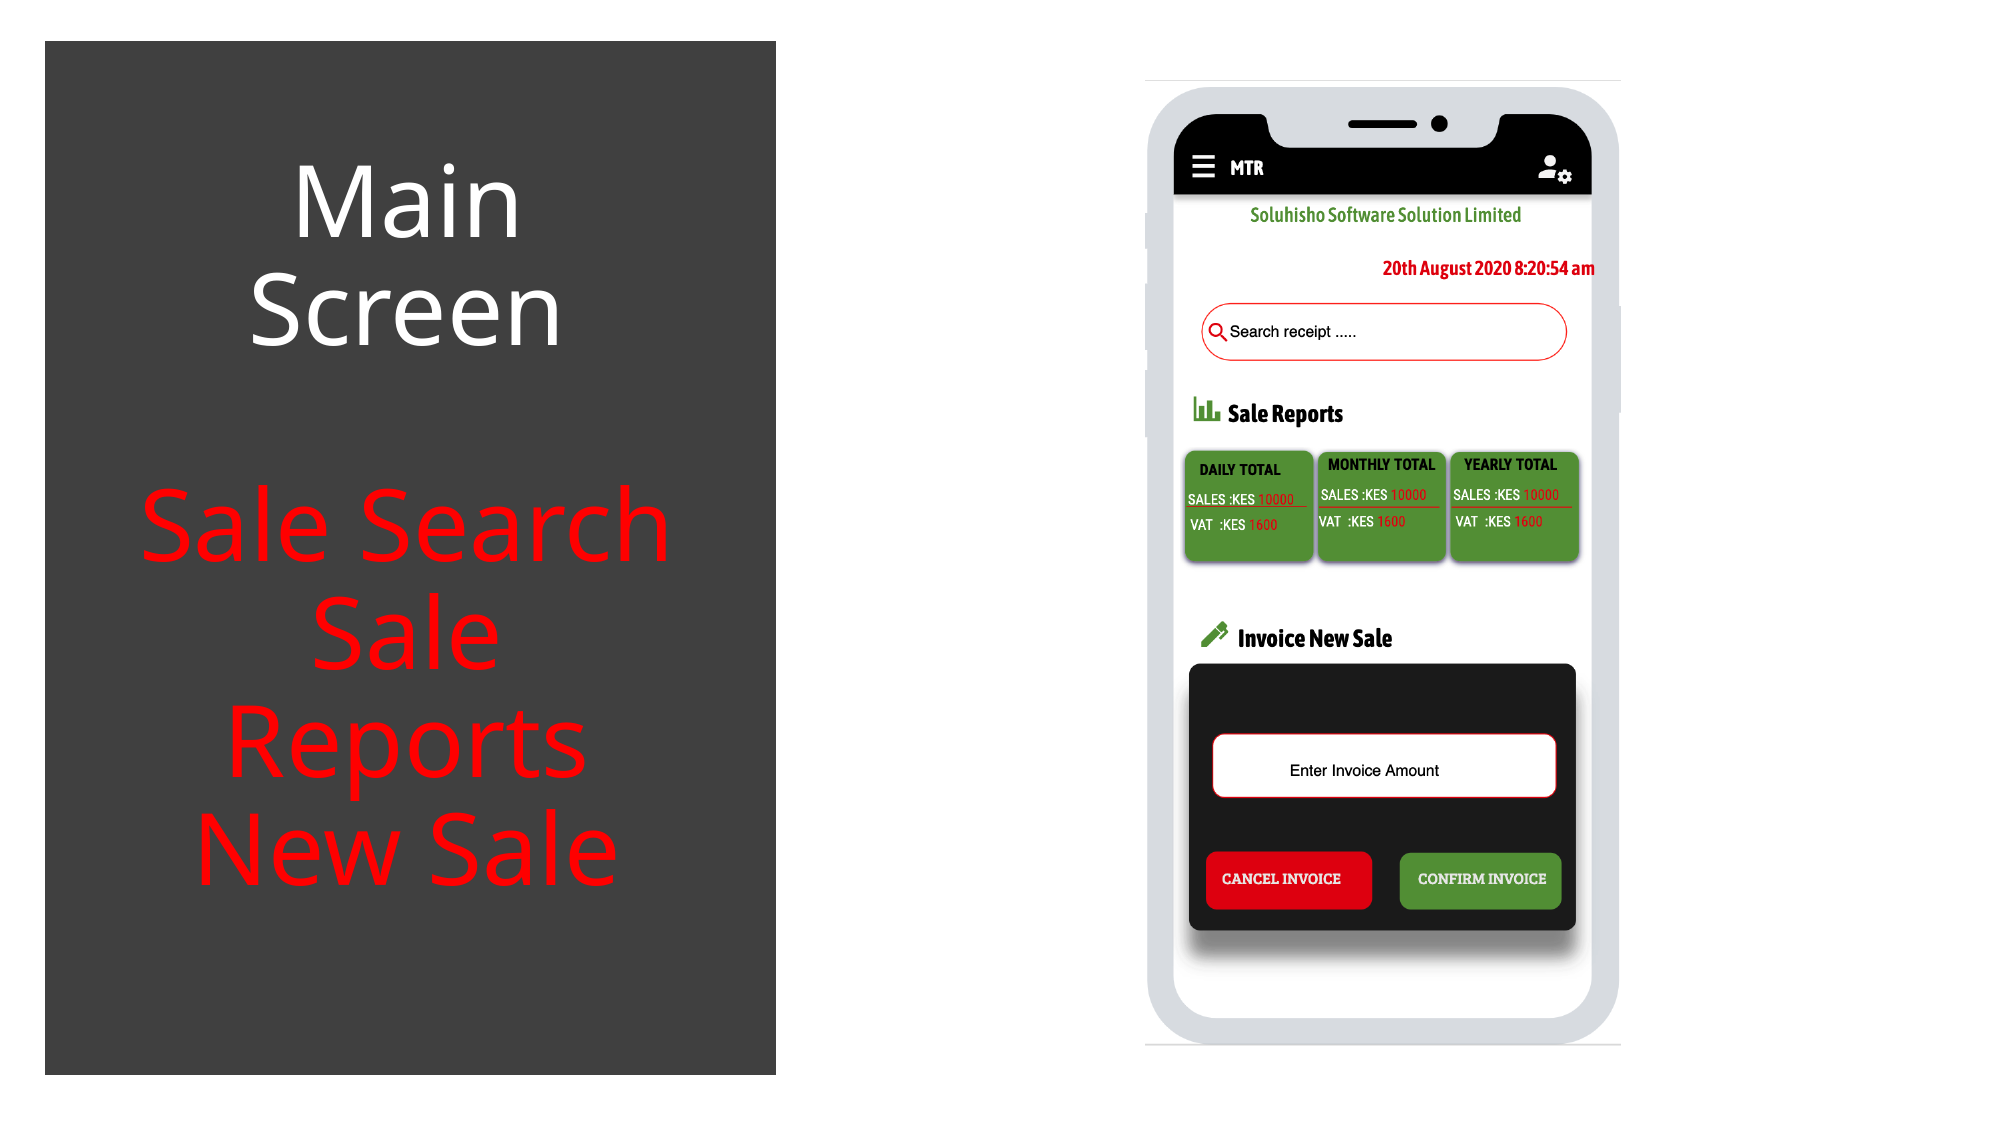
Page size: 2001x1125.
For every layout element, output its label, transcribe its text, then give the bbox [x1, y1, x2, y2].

picture [1145, 80, 1621, 1046]
title Main Screen Sale Search Sale Reports New Sale [121, 121, 693, 936]
text_box [54, 50, 767, 1066]
